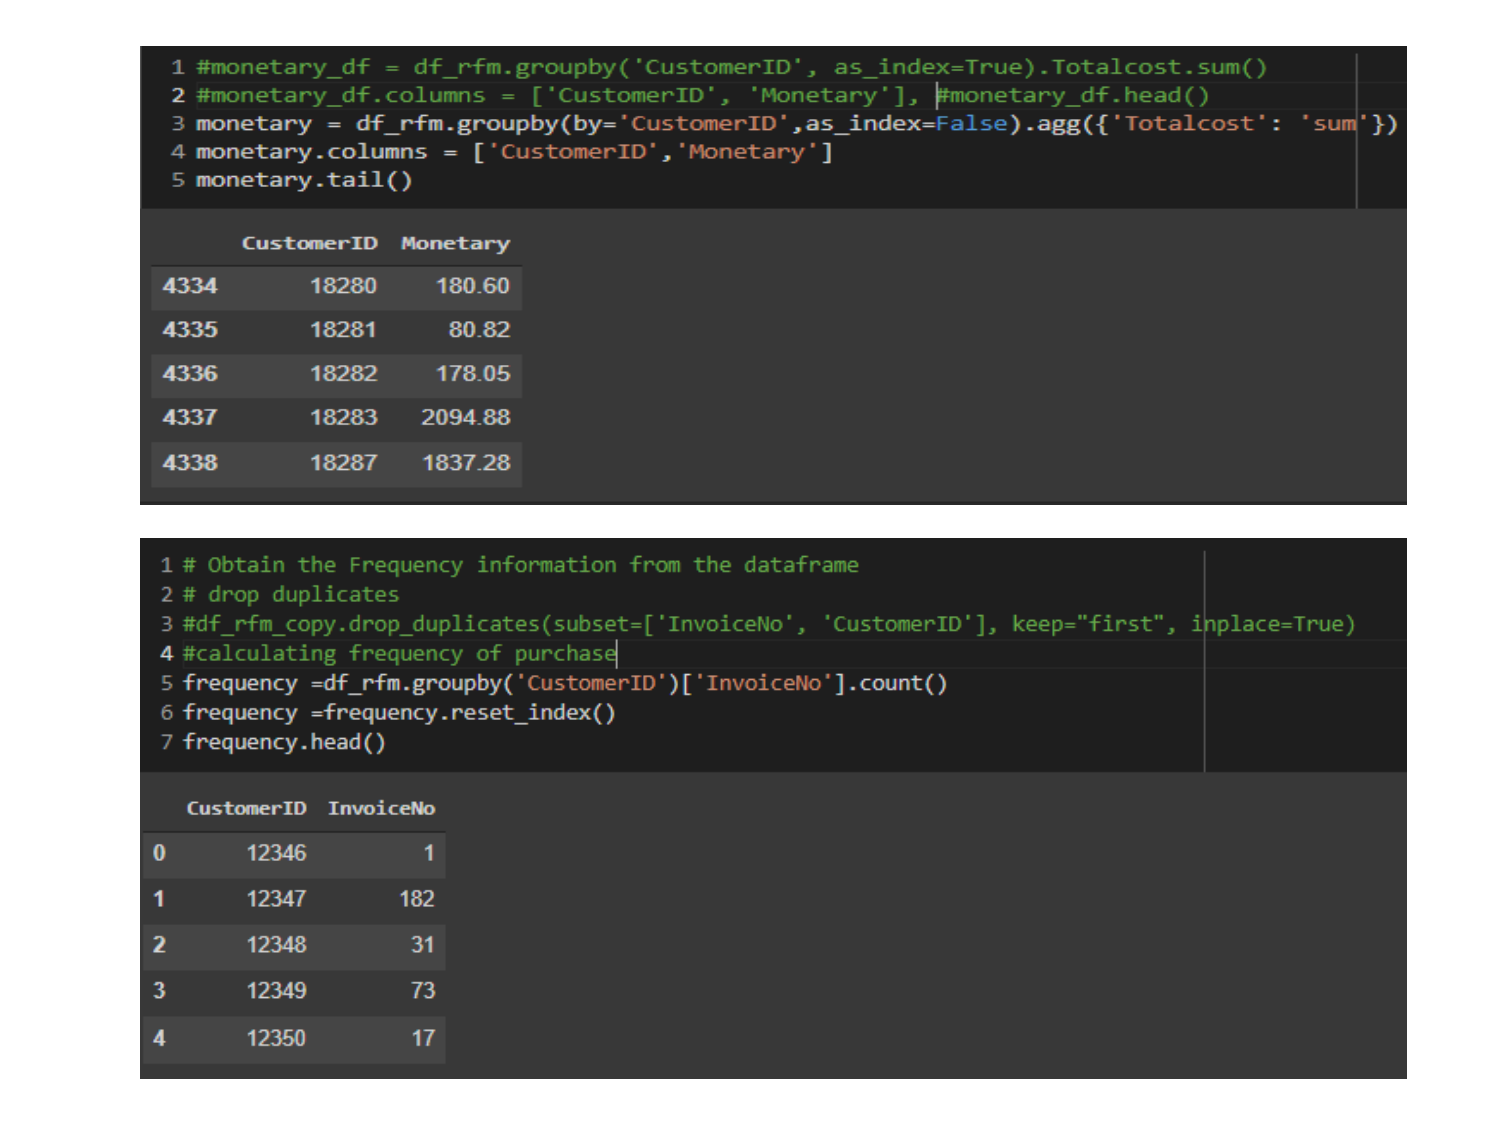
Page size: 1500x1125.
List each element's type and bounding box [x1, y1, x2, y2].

picture [140, 538, 1407, 1079]
list [140, 46, 1407, 505]
